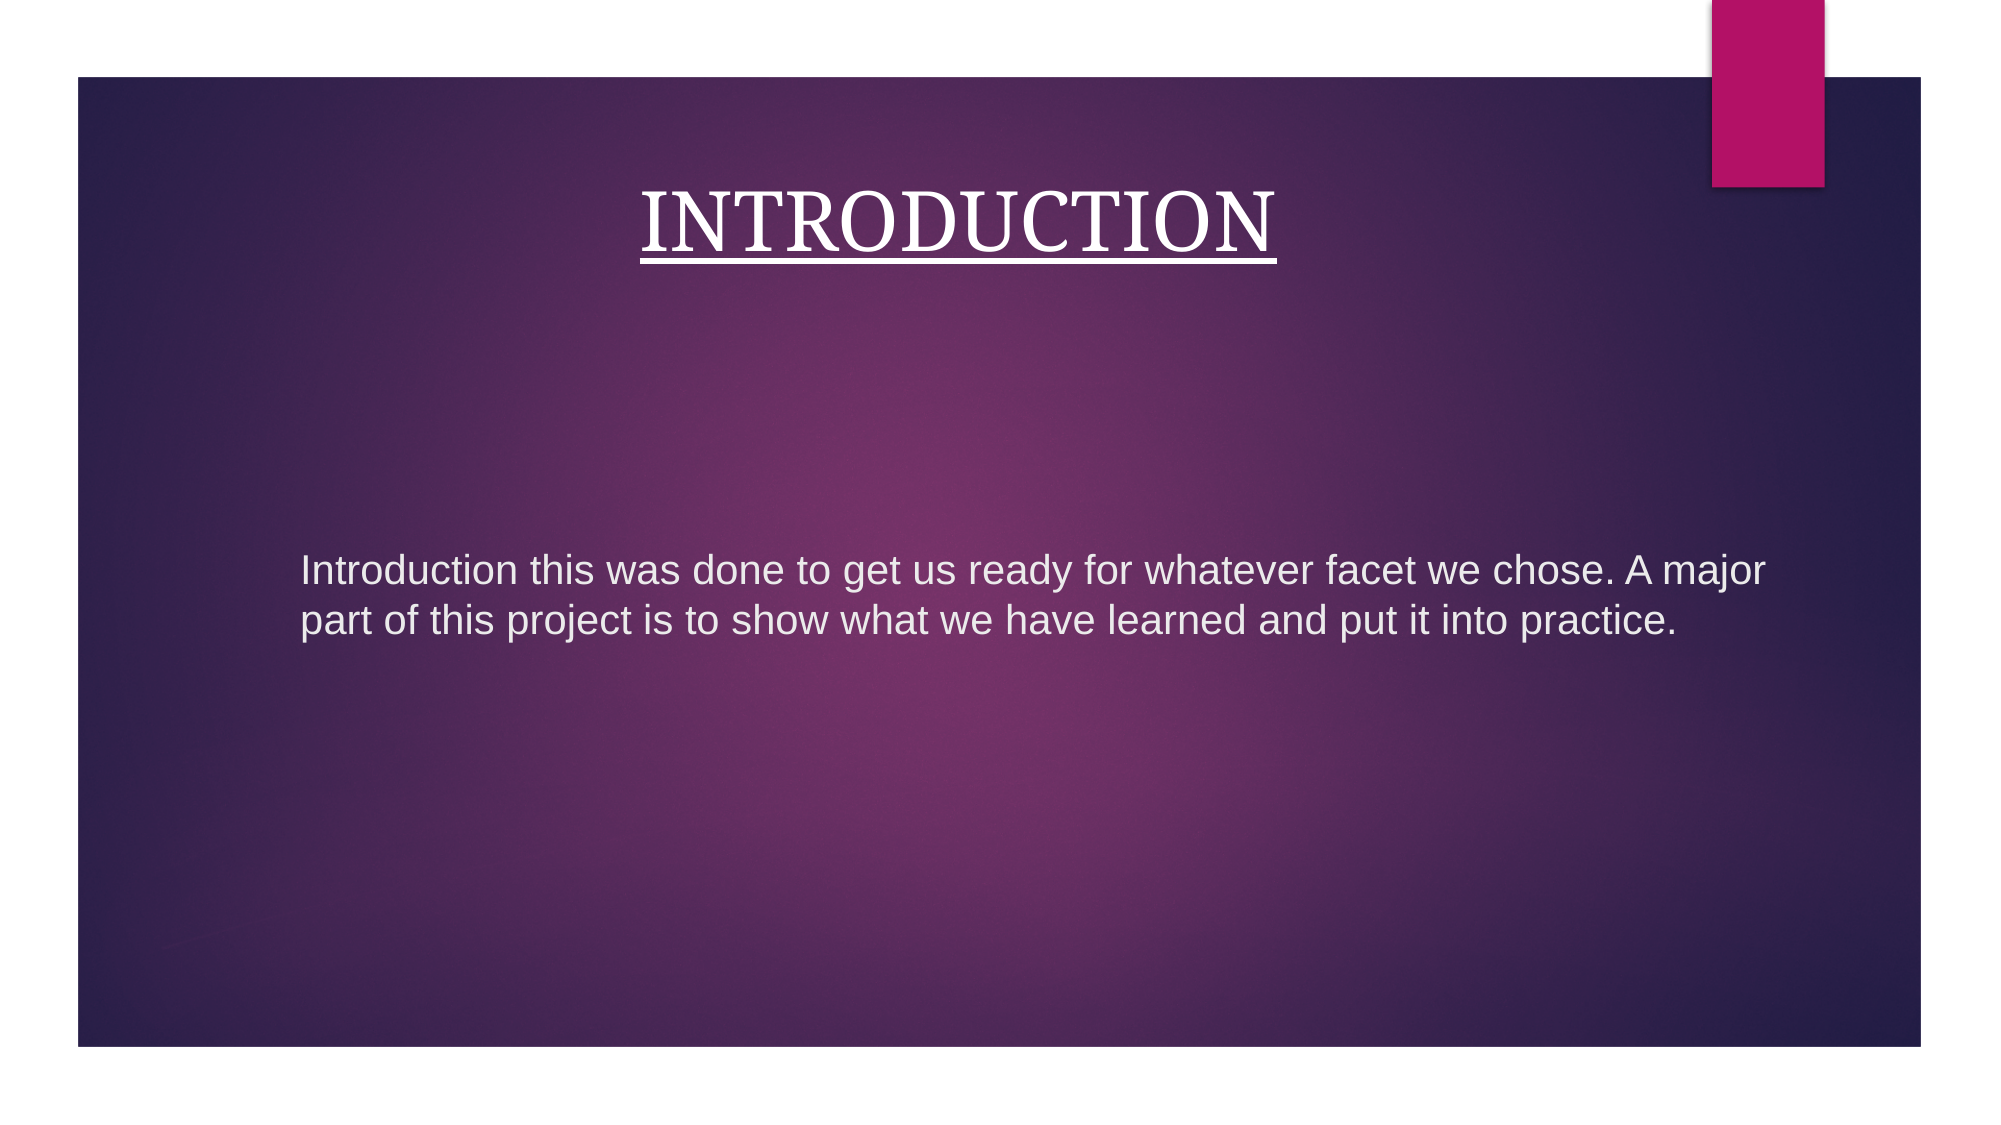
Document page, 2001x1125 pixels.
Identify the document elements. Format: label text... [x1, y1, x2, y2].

text_box INTRODUCTION [565, 160, 1330, 276]
title Introduction this was done to get us ready for whatever facet we chose. A major part of this project is to show what we have learned and put it into practice. [285, 403, 1864, 651]
